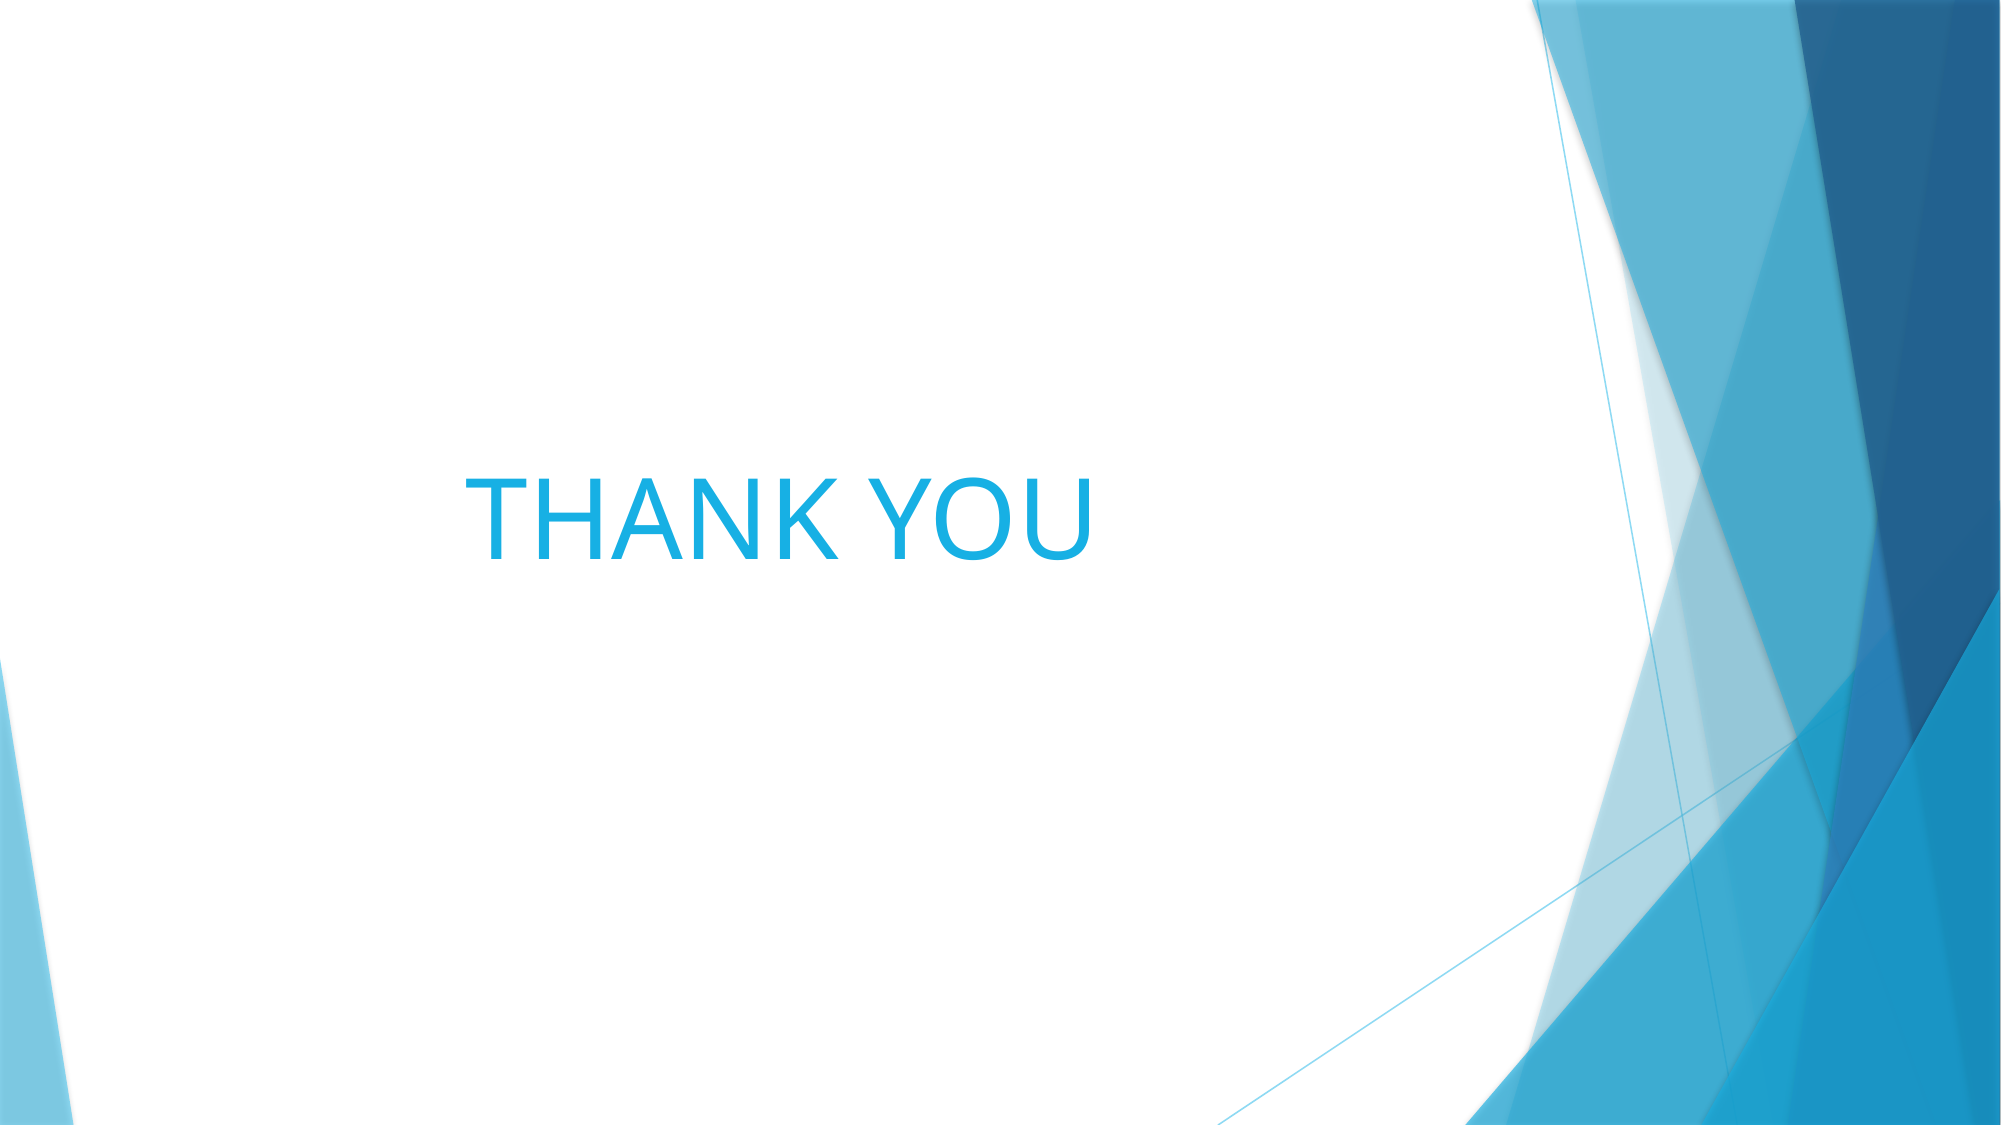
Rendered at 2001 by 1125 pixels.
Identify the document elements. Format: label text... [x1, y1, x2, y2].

text_box THANK YOU [259, 439, 1306, 590]
